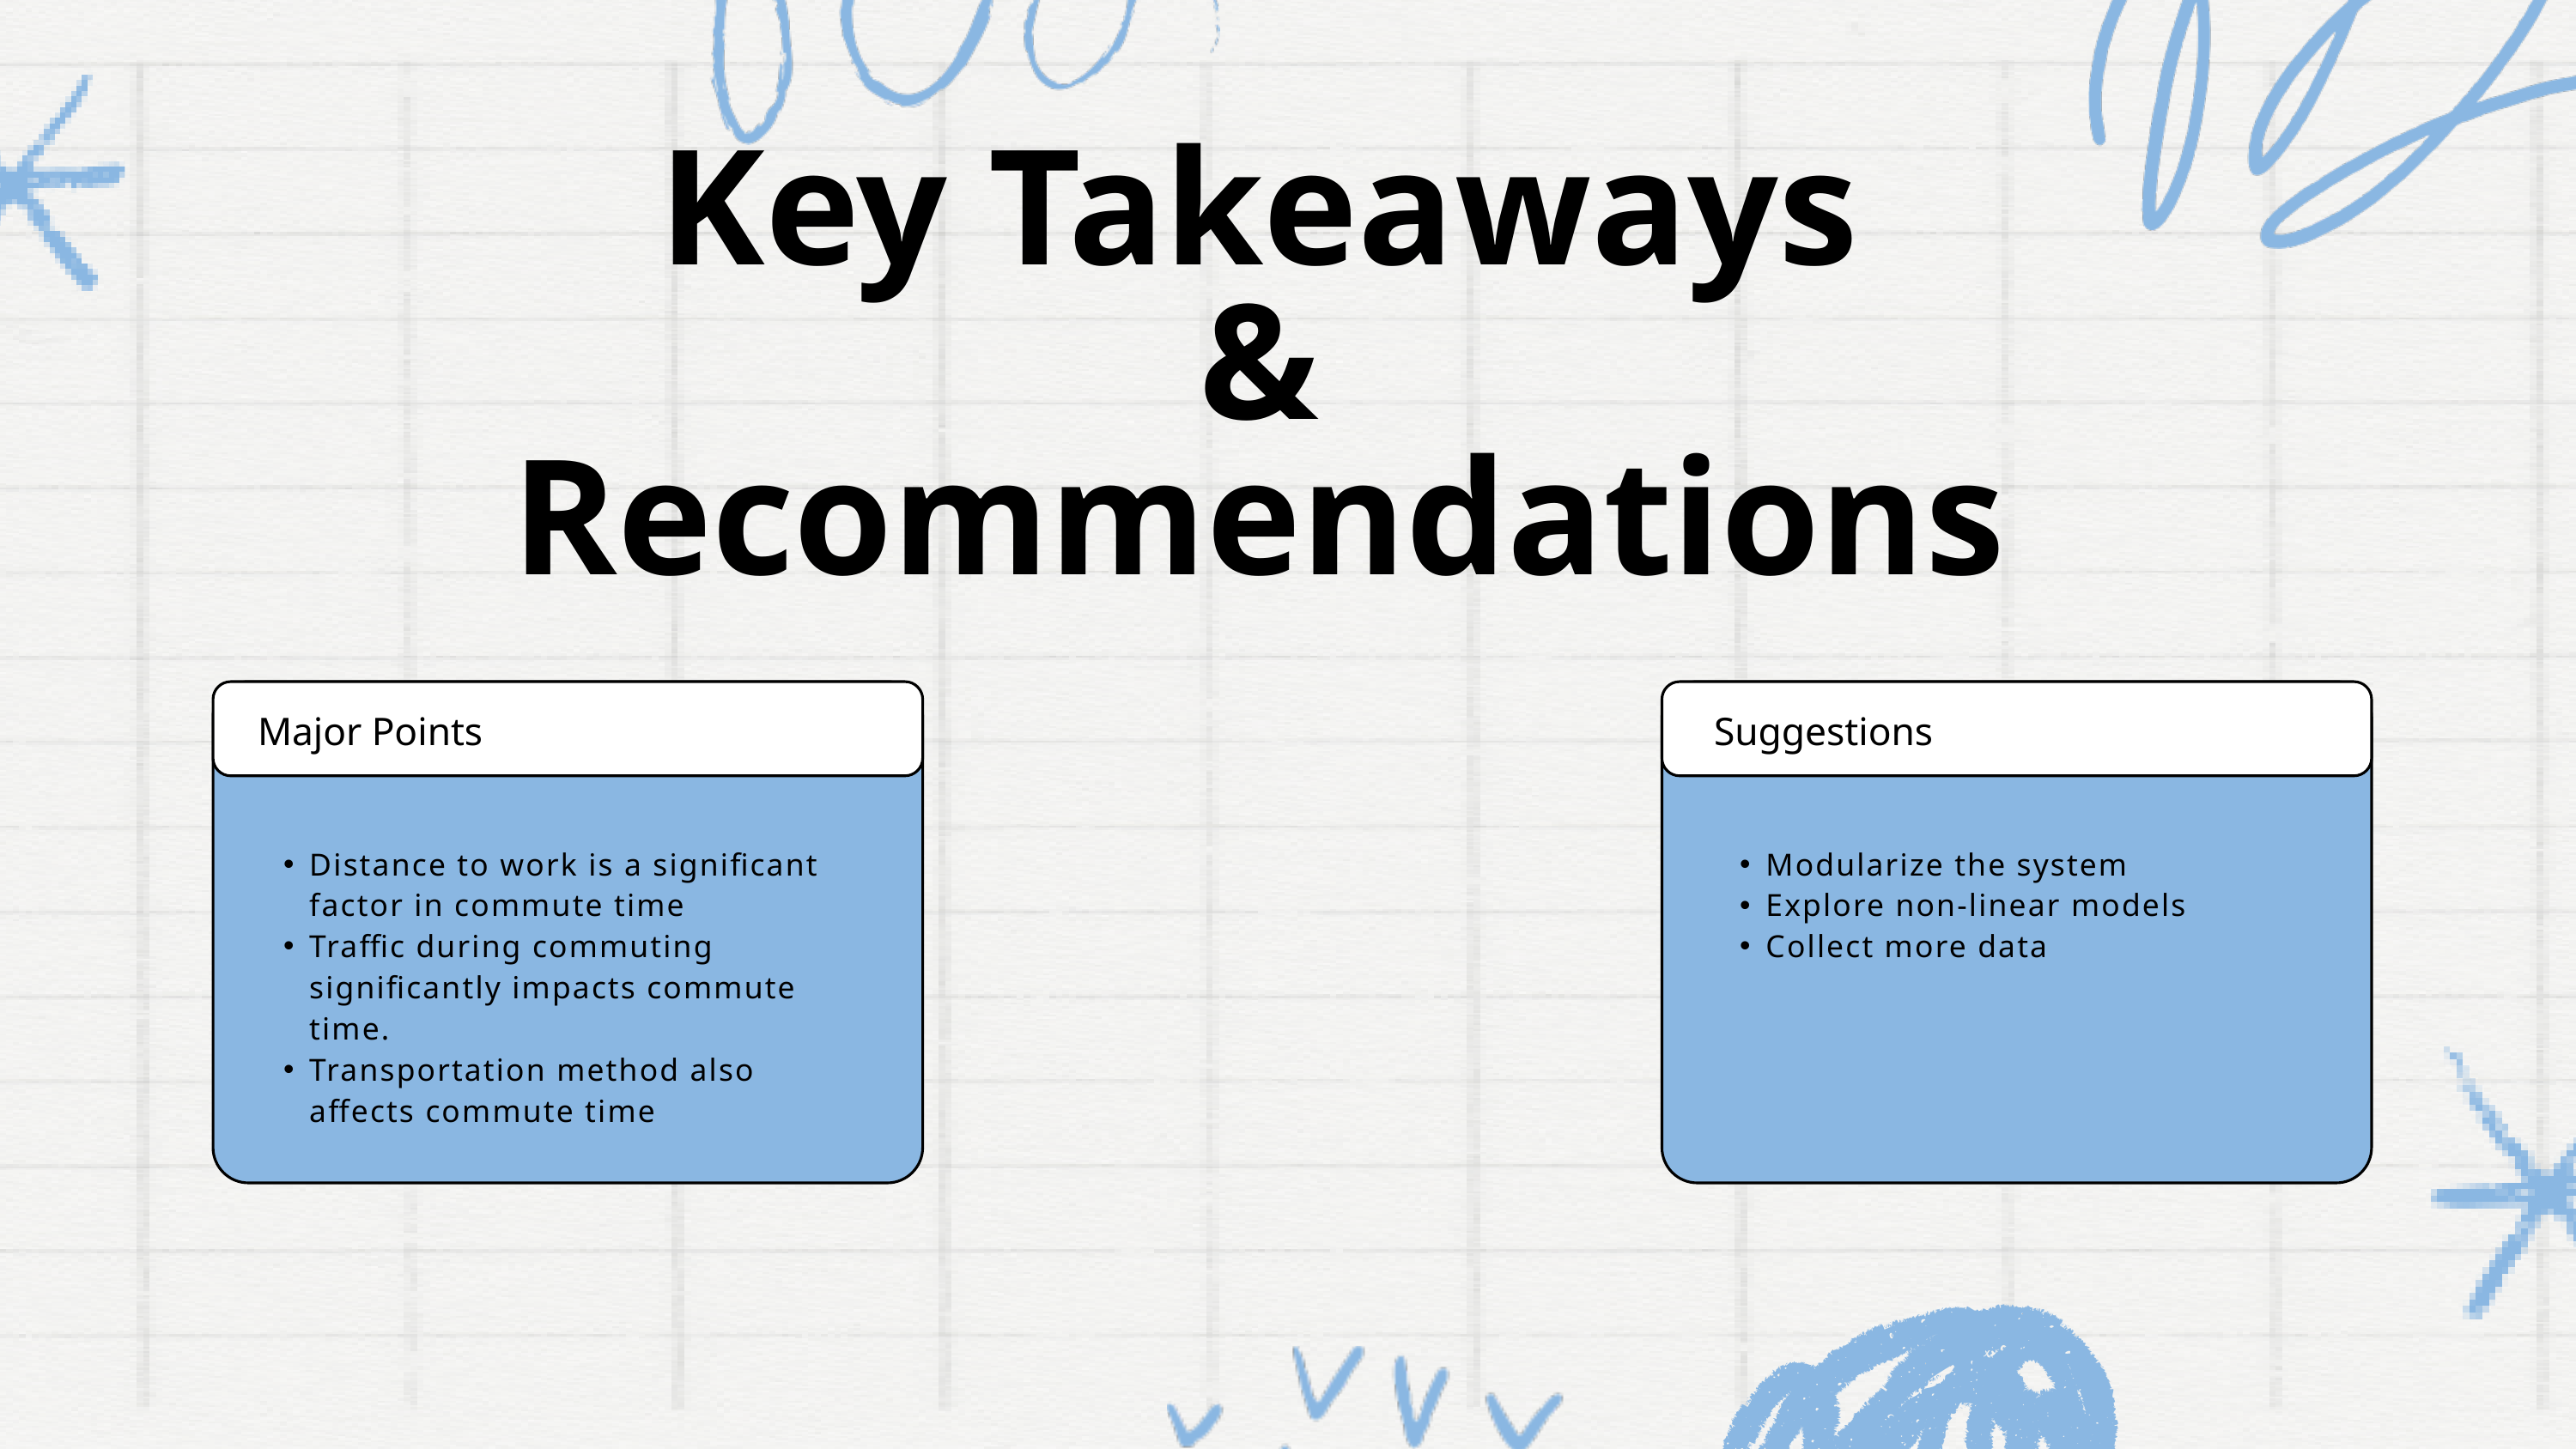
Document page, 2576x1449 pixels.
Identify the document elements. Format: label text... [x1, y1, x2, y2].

text_box [0, 0, 2576, 1449]
text_box [0, 64, 125, 291]
text_box [1167, 1346, 1614, 1449]
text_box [212, 783, 923, 1184]
text_box [625, 0, 1221, 142]
text_box [2431, 1046, 2576, 1319]
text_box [212, 681, 923, 776]
text_box [1707, 1303, 2119, 1449]
text_box Key Takeaways & Recommendations [395, 142, 2123, 607]
text_box [2088, 0, 2576, 249]
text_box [1662, 783, 2372, 1184]
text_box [1662, 681, 2372, 776]
